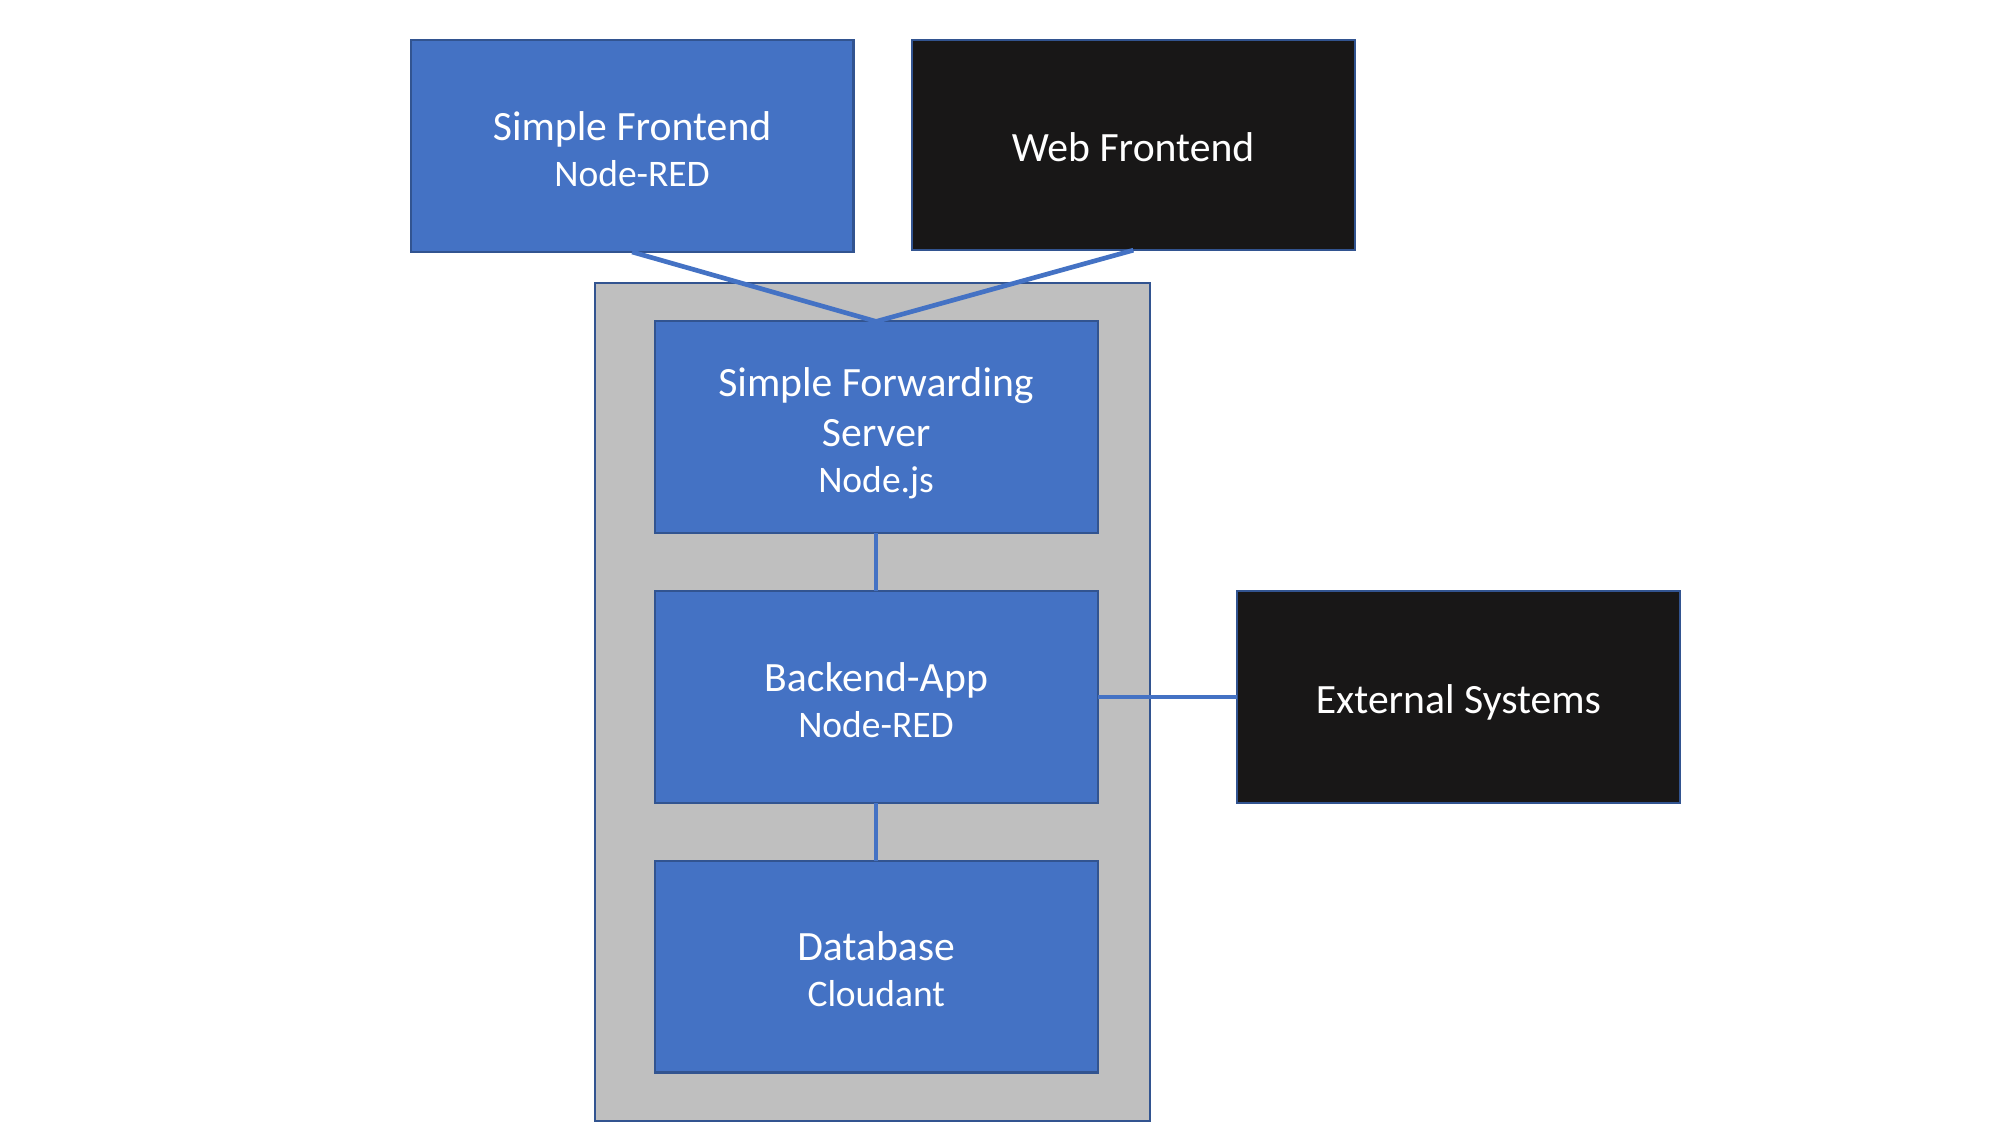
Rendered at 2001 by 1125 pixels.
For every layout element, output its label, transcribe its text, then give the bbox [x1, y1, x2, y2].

text_box External Systems [1236, 590, 1681, 804]
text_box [632, 252, 877, 322]
text_box Database Cloudant [654, 860, 1099, 1074]
text_box Web Frontend [911, 39, 1356, 251]
text_box Simple Frontend Node-RED [410, 39, 855, 253]
text_box Simple Forwarding Server Node.js [654, 322, 1099, 534]
text_box [594, 282, 1151, 1122]
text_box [876, 250, 1134, 322]
text_box Backend-App Node-RED [654, 590, 1099, 804]
